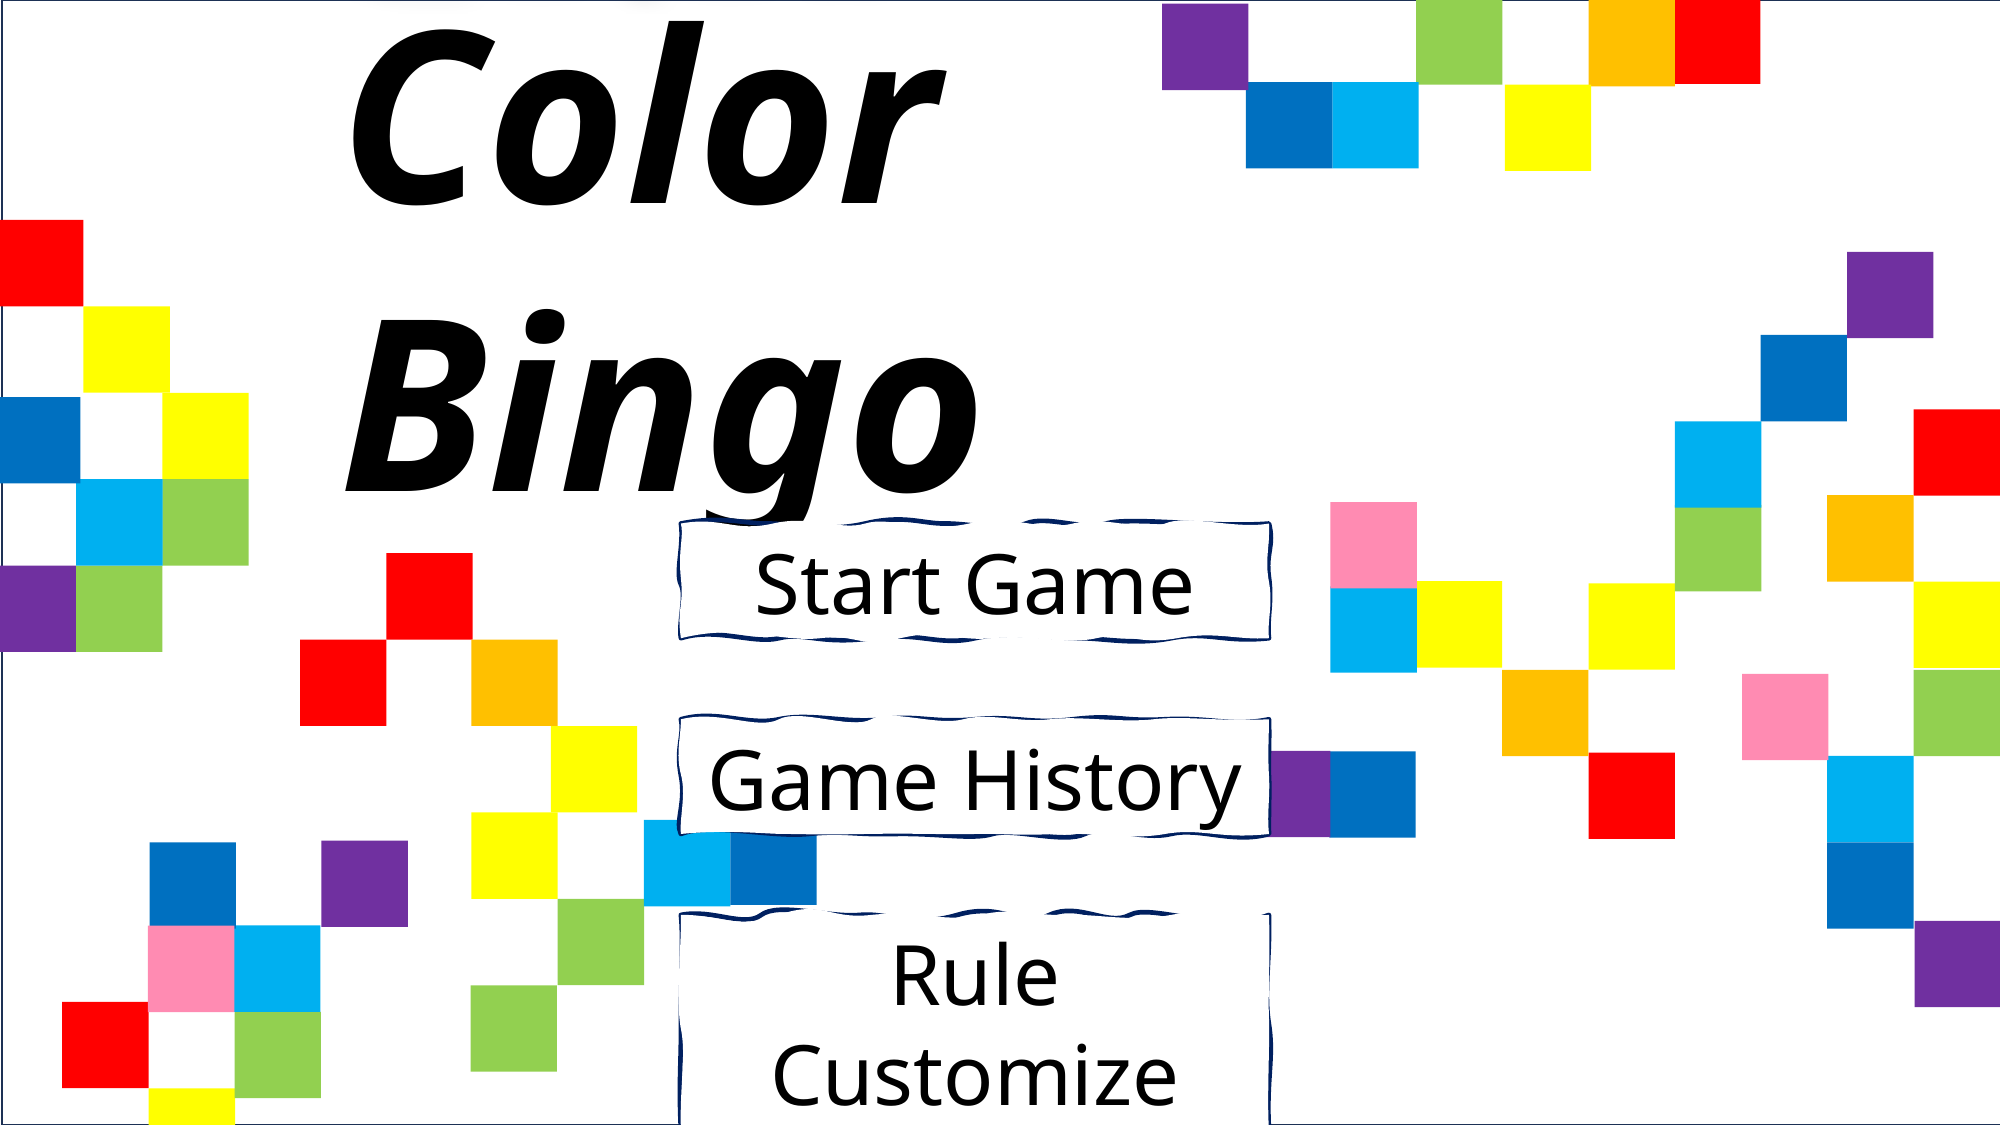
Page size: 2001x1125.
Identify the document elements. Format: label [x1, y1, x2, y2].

text_box [0, 0, 2000, 1125]
